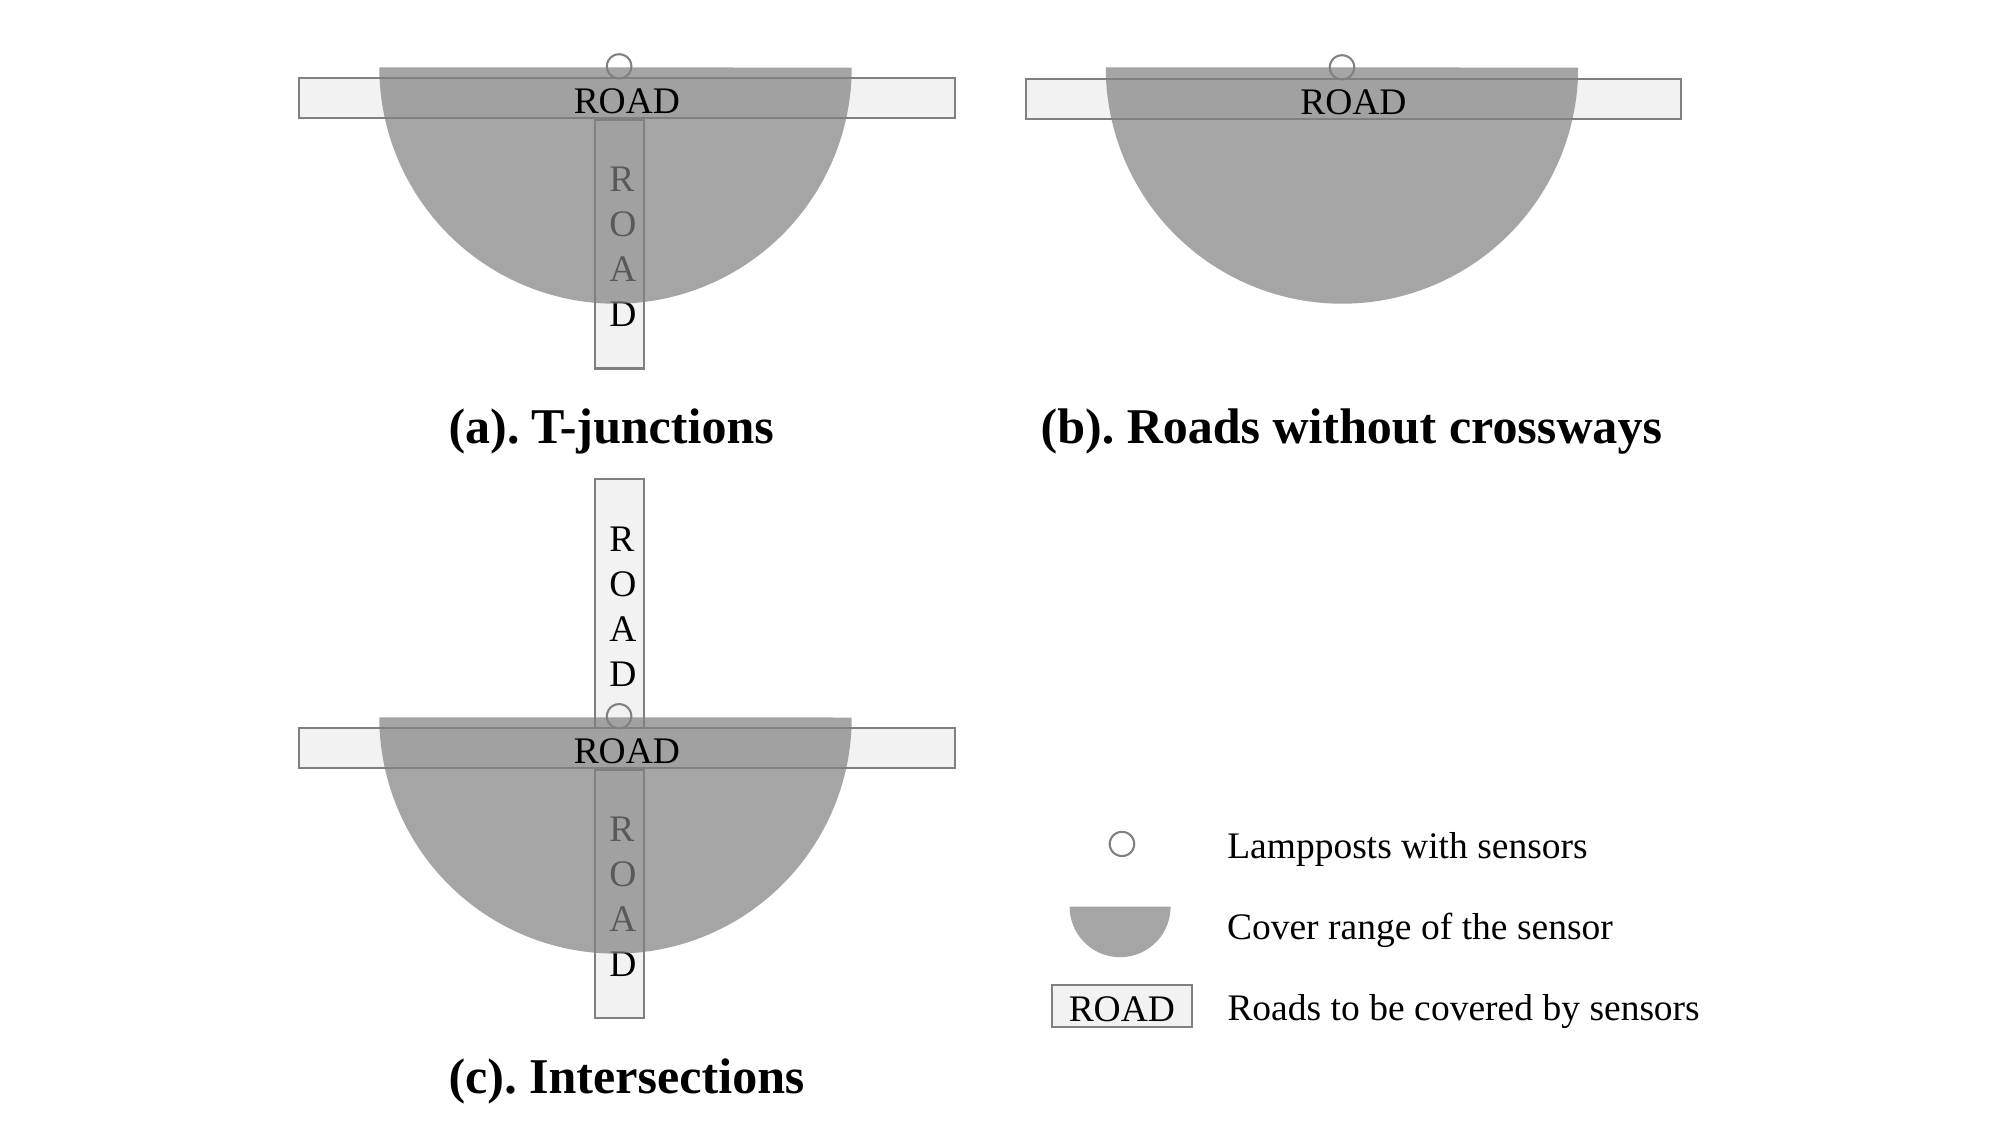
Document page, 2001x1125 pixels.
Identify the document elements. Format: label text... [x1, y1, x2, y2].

text_box [1110, 120, 1574, 305]
text_box ROAD [1051, 984, 1193, 1028]
text_box (b). Roads without crossways [1025, 386, 1718, 462]
text_box [605, 53, 633, 66]
text_box ROAD [594, 304, 645, 370]
text_box (a). T-junctions [433, 386, 821, 462]
text_box [1328, 54, 1356, 66]
text_box [378, 716, 594, 727]
text_box [383, 769, 848, 955]
text_box [378, 66, 853, 77]
text_box ROAD [594, 953, 645, 1019]
text_box Lampposts with sensors [1212, 813, 1603, 874]
text_box ROAD [1025, 78, 1682, 120]
text_box [383, 119, 848, 305]
text_box (c). Intersections [433, 1036, 821, 1111]
text_box Roads to be covered by sensors [1212, 975, 1716, 1036]
text_box ROAD [298, 727, 956, 769]
text_box [1068, 905, 1172, 959]
text_box Cover range of the sensor [1212, 894, 1629, 955]
text_box ROAD [298, 77, 956, 119]
text_box [645, 716, 853, 727]
text_box ROAD [594, 478, 645, 729]
text_box [1108, 830, 1136, 858]
text_box [1104, 66, 1580, 78]
